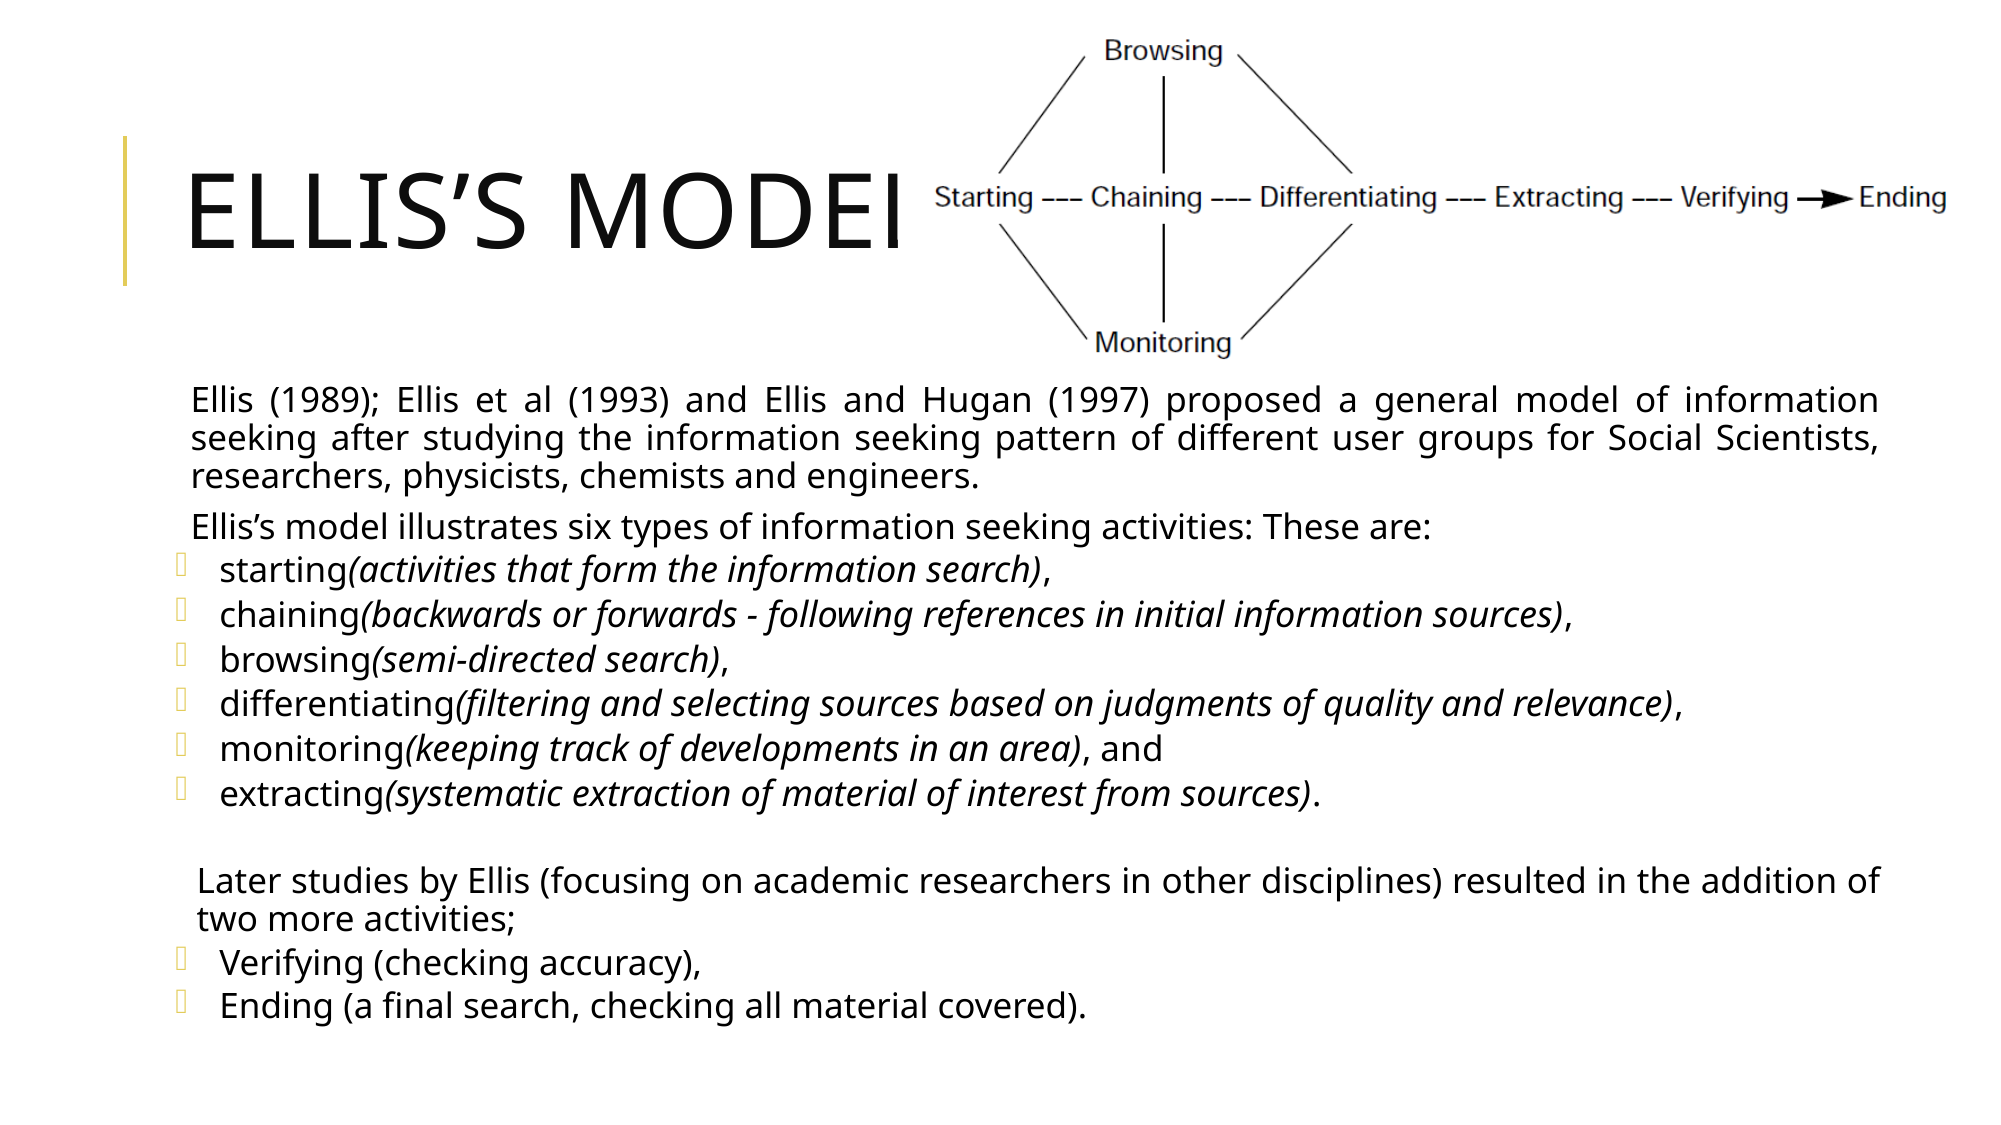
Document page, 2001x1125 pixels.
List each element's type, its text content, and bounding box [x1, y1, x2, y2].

list Ellis (1989); Ellis et al (1993) and Ellis and Hugan (1997) proposed a general model of information seeking after studying the information seeking pattern of different user groups for Social Scientists, researchers, physicists, chemists and engineers. Ellis’s model illustrates six types of information seeking activities: These are: starting(activities that form the information search), chaining(backwards or forwards - following references in initial information sources), browsing(semi-directed search), differentiating(filtering and selecting sources based on judgments of quality and relevance), monitoring(keeping track of developments in an area), and extracting(systematic extraction of material of interest from sources). Later studies by Ellis (focusing on academic researchers in other disciplines) resulted in the addition of two more activities; Verifying (checking accuracy), Ending (a final search, checking all material covered). [168, 375, 1889, 1035]
title Ellis’s Model(1989) [168, 96, 890, 342]
picture [897, 0, 2000, 376]
